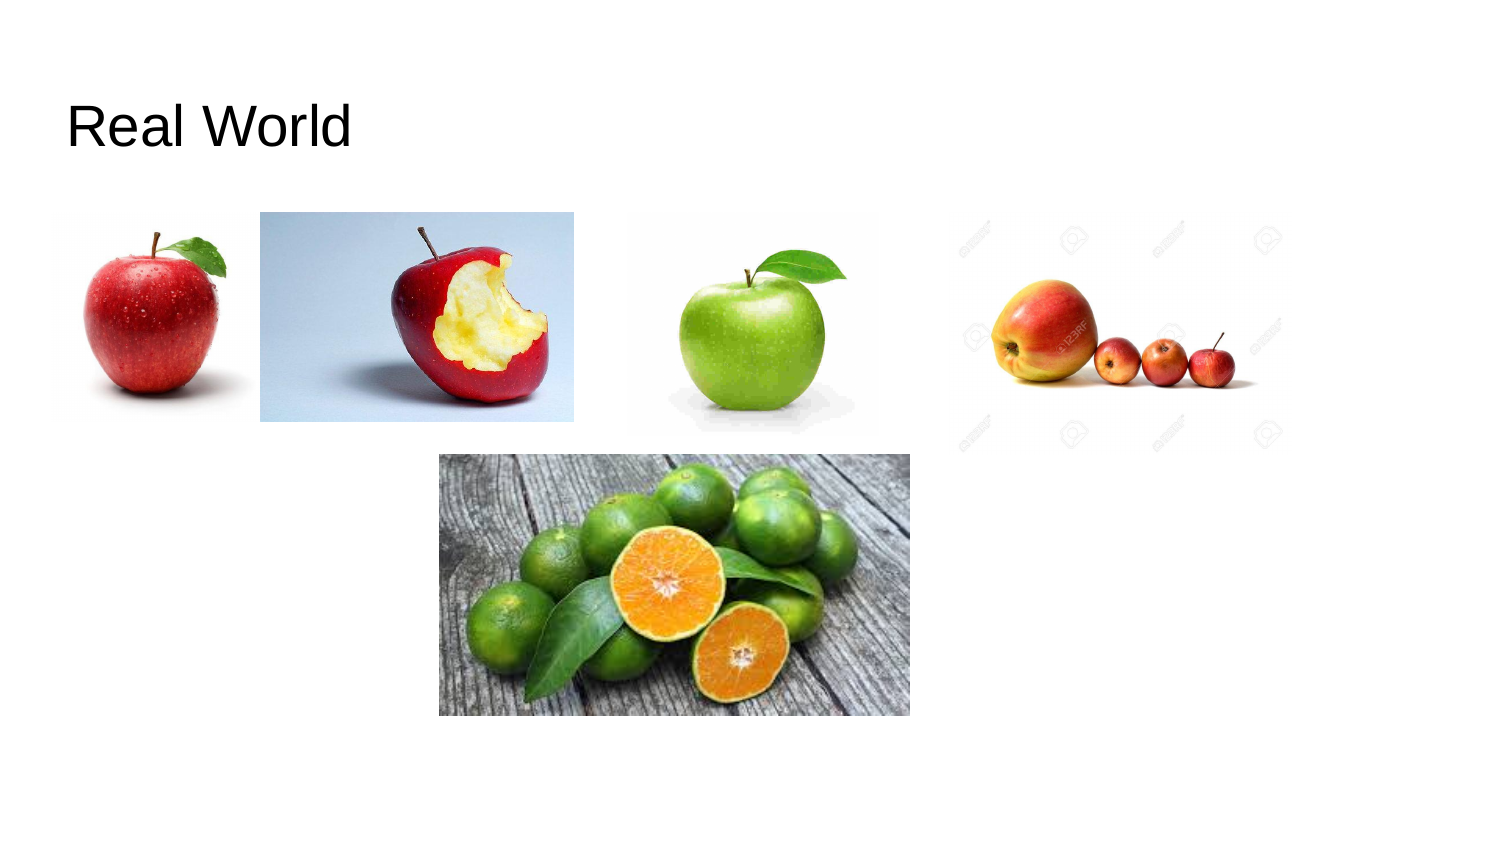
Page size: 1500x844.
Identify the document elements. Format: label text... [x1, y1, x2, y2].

title Real World [51, 72, 1449, 167]
picture [438, 454, 910, 716]
picture [50, 211, 574, 423]
picture [626, 211, 880, 436]
picture [948, 211, 1292, 455]
